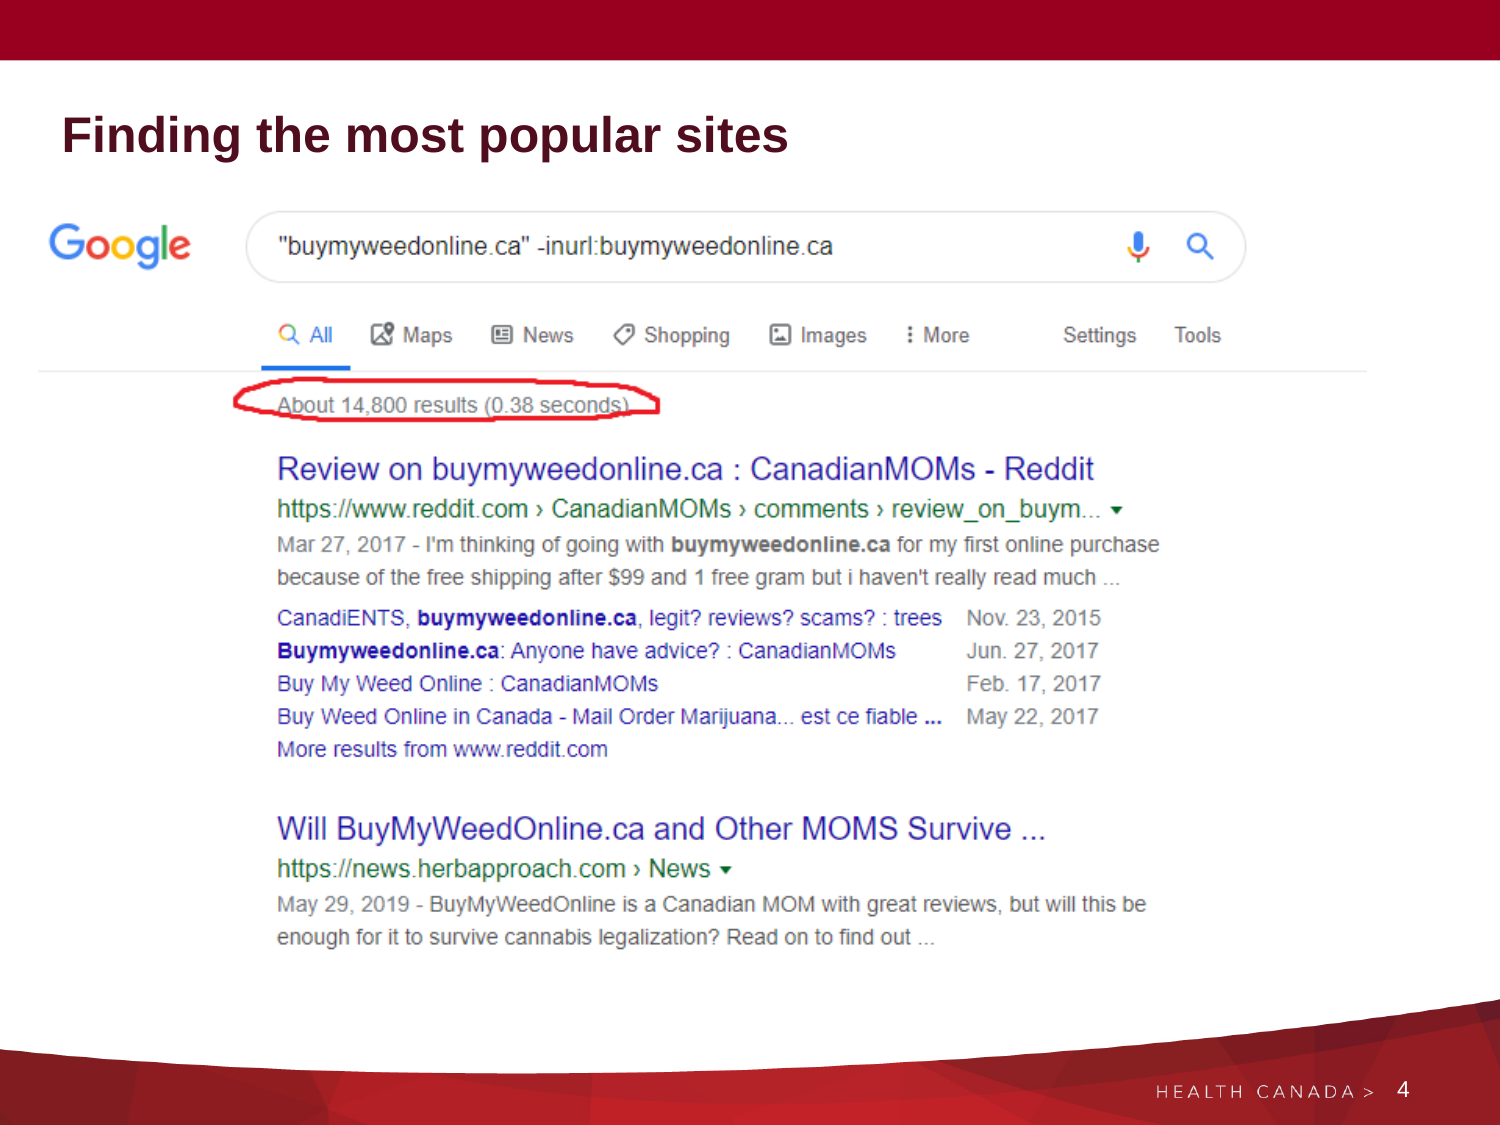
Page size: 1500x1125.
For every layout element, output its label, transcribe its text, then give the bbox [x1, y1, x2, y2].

picture [0, 61, 1500, 1125]
title Finding the most popular sites [46, 77, 1455, 171]
slide_number 4 [1382, 1058, 1476, 1118]
